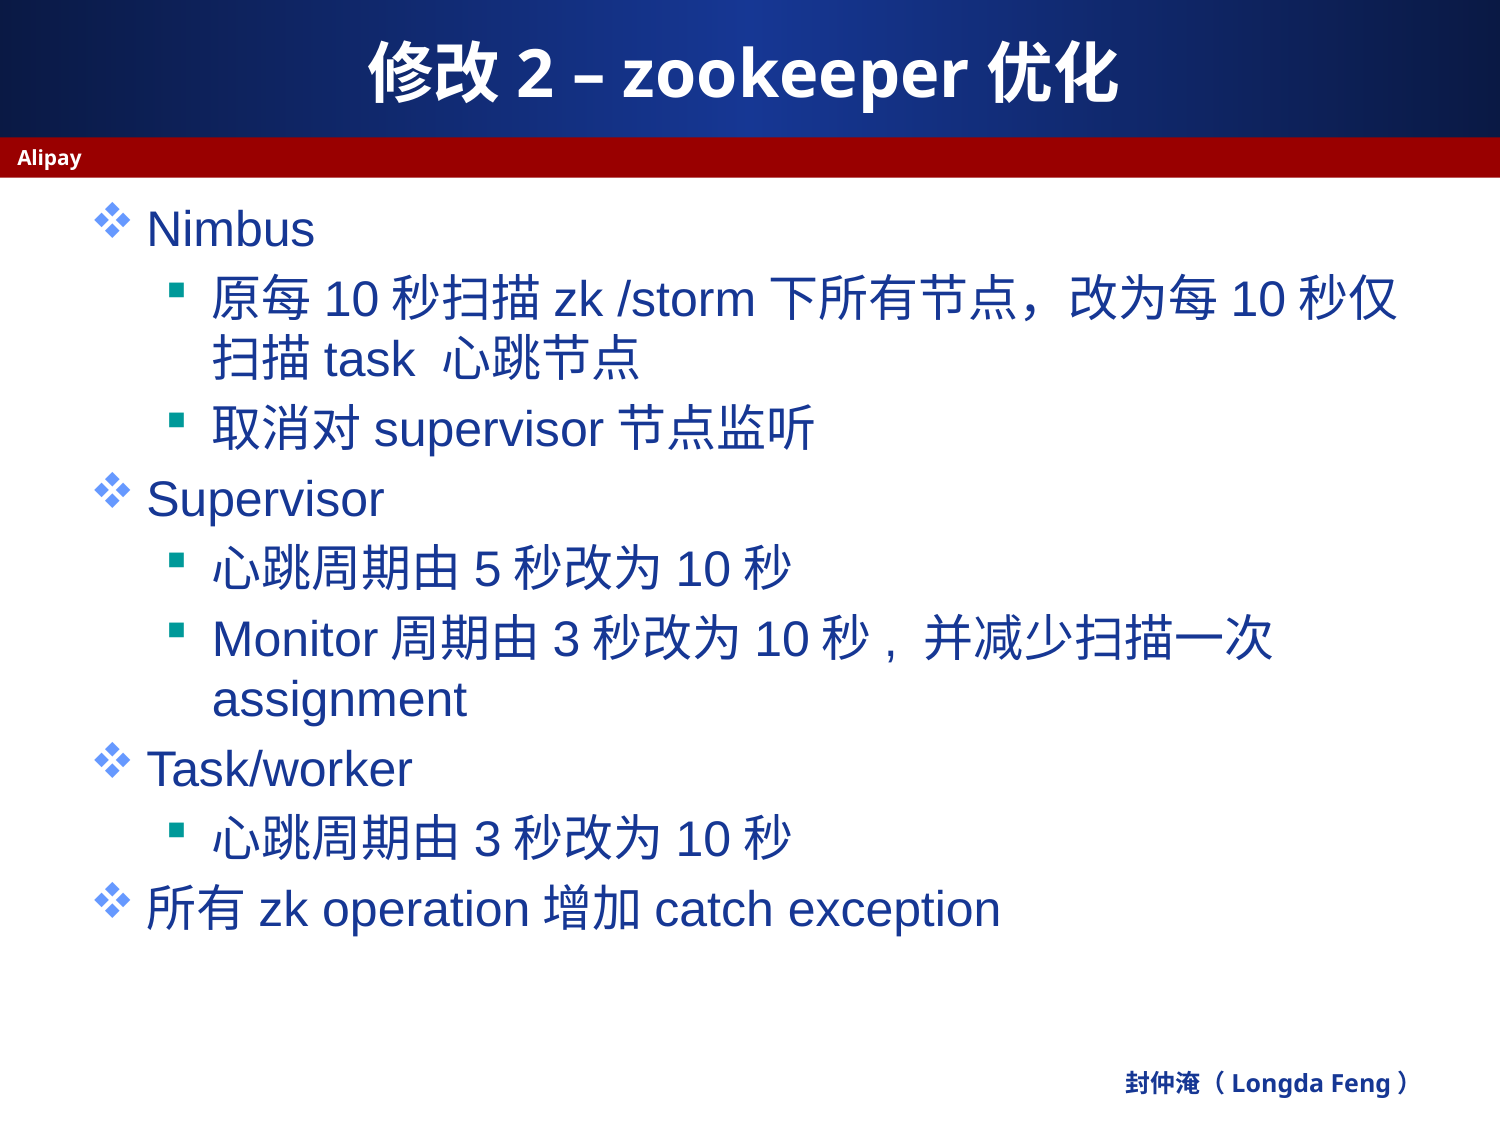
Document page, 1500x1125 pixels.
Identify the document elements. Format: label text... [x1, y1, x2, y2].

title 修改2 – zookeeper优化 [50, 24, 1438, 118]
footer 封仲淹（Longda Feng） [962, 1059, 1438, 1113]
slide_number Alipay [2, 137, 1390, 175]
list Nimbus 原每10秒扫描zk /storm下所有节点，改为每10秒仅扫描task 心跳节点 取消对supervisor节点监听 Supervisor 心跳周期由5秒改为10秒 Monitor周期由3秒改为10秒, 并减少扫描一次assignment Task/worker 心跳周期由3秒改为10秒 所有zk operation增加catch exception [75, 189, 1425, 1050]
